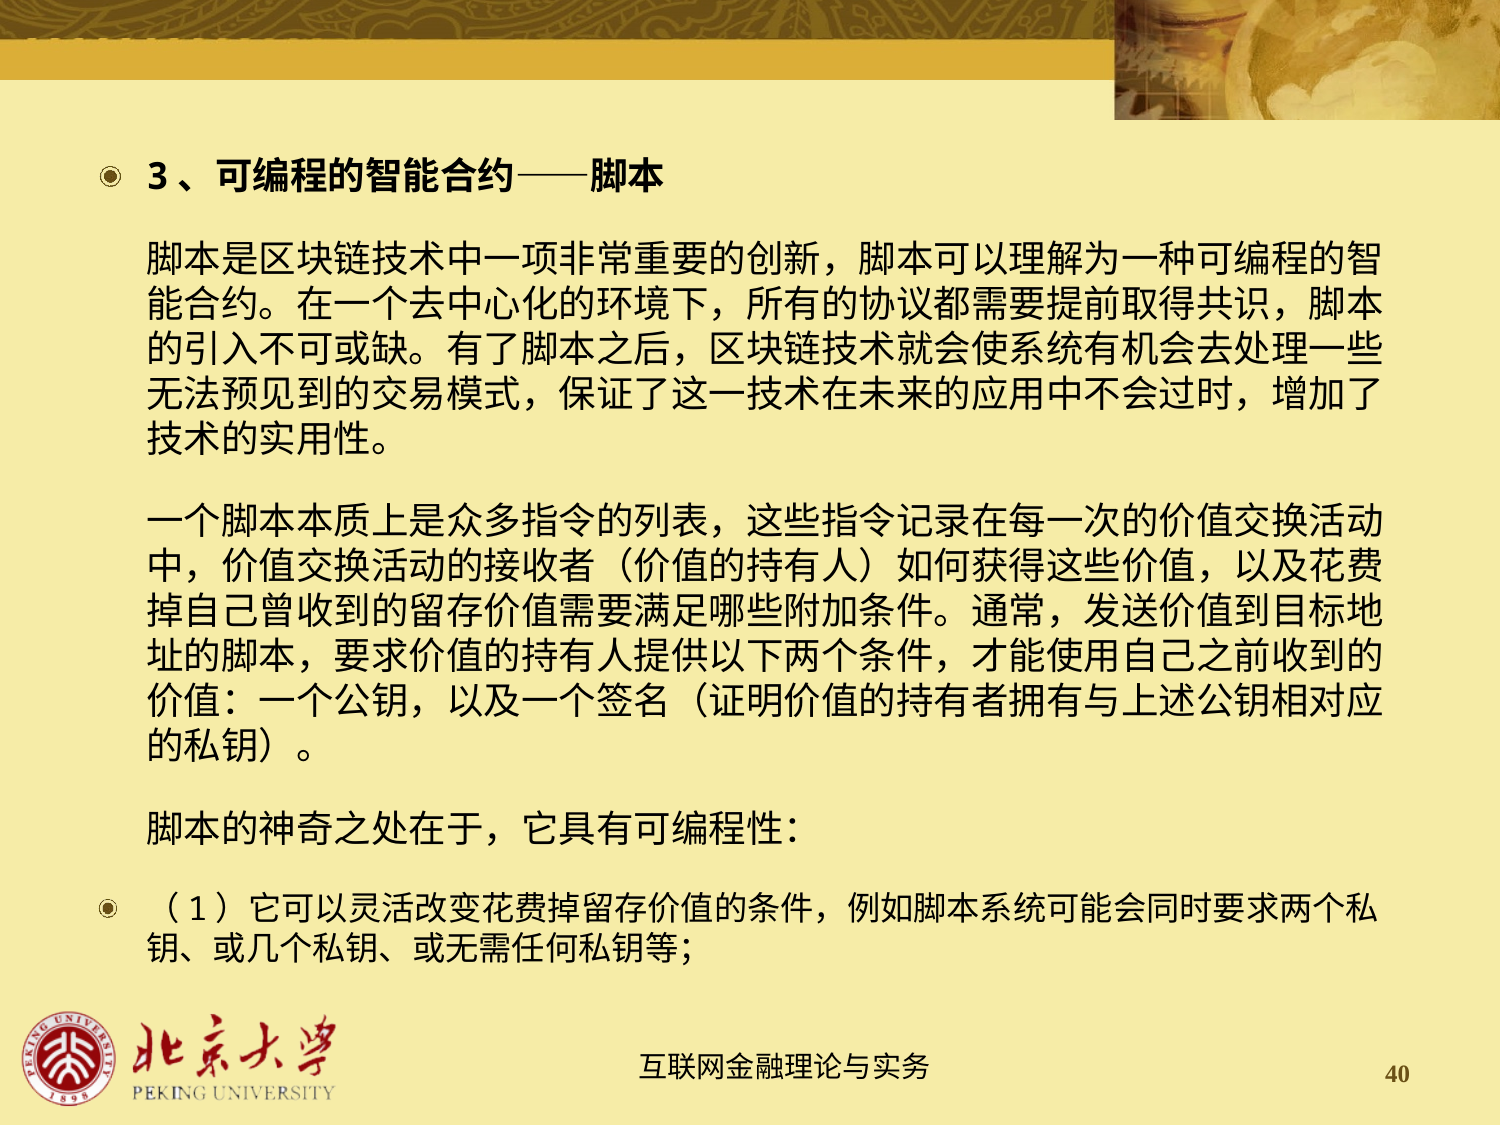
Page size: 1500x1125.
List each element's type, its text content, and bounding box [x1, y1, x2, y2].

picture [90, 155, 130, 195]
picture [0, 0, 1500, 120]
picture [90, 889, 125, 925]
slide_number 40 [1074, 1042, 1425, 1103]
picture [19, 984, 339, 1109]
list 3、可编程的智能合约——脚本 脚本是区块链技术中一项非常重要的创新，脚本可以理解为一种可编程的智能合约。在一个去中心化的环境下，所有的协议都需要提前取得共识，脚本的引入不可或缺。有了脚本之后，区块链技术就会使系统有机会去处理一些无法预见到的交易模式，保证了这一技术在未来的应用中不会过时，增加了技术的实用性。 一个脚本本质上是众多指令的列表，这些指令记录在每一次的价值交换活动中，价值交换活动的接收者（价值的持有人）如何获得这些价值，以及花费掉自己曾收到的留存价值需要满足哪些附加条件。通常，发送价值到目标地址的脚本，要求价值的持有人提供以下两个条件，才能使用自己之前收到的价值：一个公钥，以及一个签名（证明价值的持有者拥有与上述公钥相对应的私钥）。 脚本的神奇之处在于，它具有可编程性： （1）它可以灵活改变花费掉留存价值的条件，例如脚本系统可能会同时要求两个私钥、或几个私钥、或无需任何私钥等； [75, 144, 1425, 1016]
